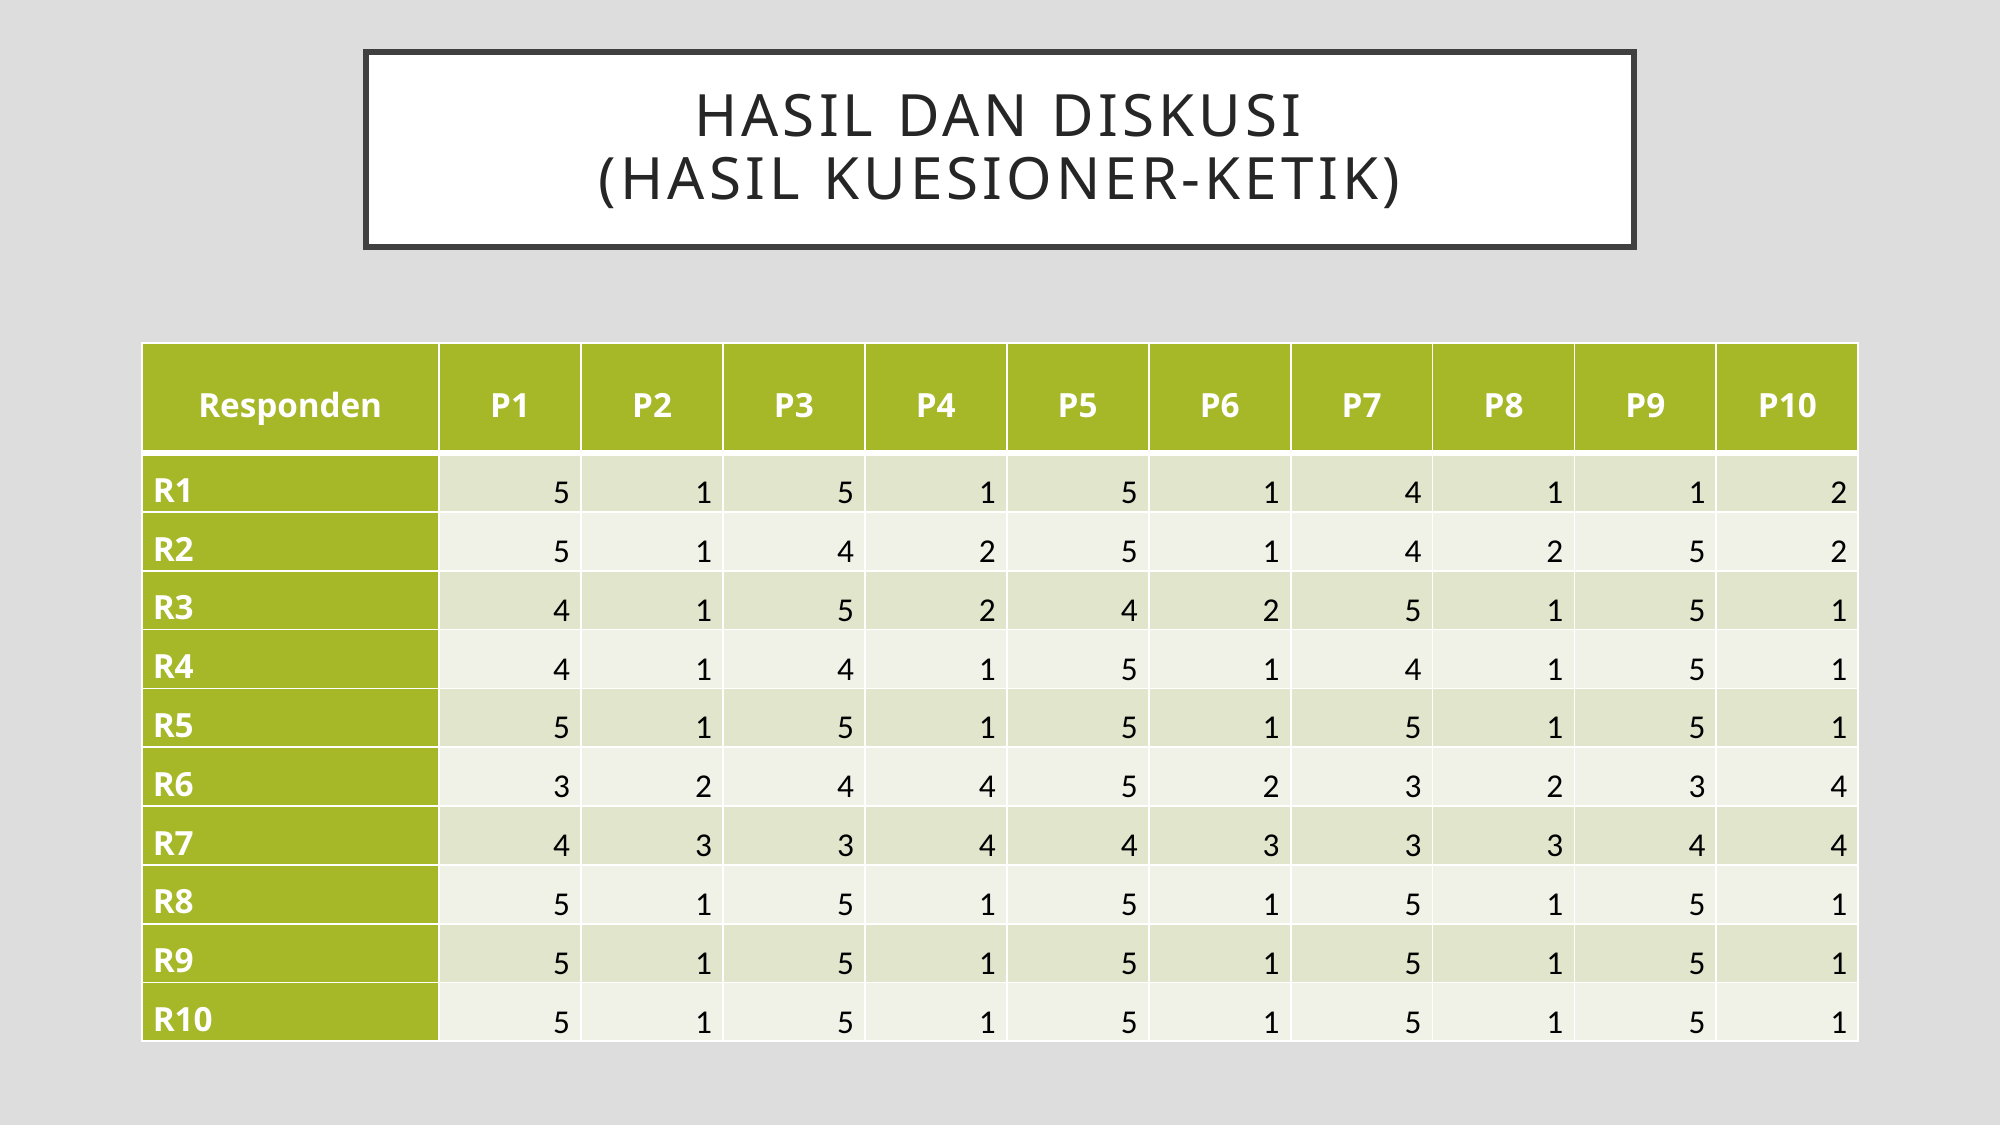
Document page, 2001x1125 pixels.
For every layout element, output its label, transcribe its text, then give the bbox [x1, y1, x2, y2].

table_cell 1 [1433, 983, 1574, 1040]
table_cell 4 [1008, 807, 1148, 864]
table_cell 4 [1292, 456, 1432, 511]
table_cell 5 [1008, 866, 1148, 923]
table_cell R8 [143, 866, 438, 923]
table_cell 5 [1008, 689, 1148, 746]
table_cell R2 [143, 513, 438, 570]
table_cell 2 [582, 748, 722, 805]
table_cell 3 [1575, 748, 1715, 805]
table_cell 1 [1717, 866, 1857, 923]
table_cell R3 [143, 572, 438, 629]
table_header P10 [1717, 344, 1857, 450]
table_header P1 [440, 344, 580, 450]
table_cell 4 [724, 748, 864, 805]
table_cell R7 [143, 807, 438, 864]
table_header P7 [1292, 344, 1432, 450]
table_cell 2 [1433, 748, 1574, 805]
table_cell 5 [1008, 748, 1148, 805]
table_cell 5 [440, 866, 580, 923]
table_cell 1 [1150, 456, 1290, 511]
table_header P2 [582, 344, 722, 450]
table_cell 5 [724, 925, 864, 982]
table_cell 2 [1717, 456, 1857, 511]
table_cell 1 [582, 983, 722, 1040]
table_cell 1 [582, 689, 722, 746]
table_cell 1 [1150, 513, 1290, 570]
table_cell 5 [1575, 866, 1715, 923]
table_cell 3 [1433, 807, 1574, 864]
table_cell 2 [1150, 748, 1290, 805]
table_cell 1 [582, 630, 722, 688]
table_cell 2 [1433, 513, 1574, 570]
table_cell 1 [1150, 689, 1290, 746]
table_cell 4 [724, 513, 864, 570]
table_cell 1 [866, 983, 1006, 1040]
table_cell 1 [582, 866, 722, 923]
table_cell 1 [866, 689, 1006, 746]
table_header P4 [866, 344, 1006, 450]
table_cell 5 [440, 925, 580, 982]
table_cell 1 [1433, 925, 1574, 982]
table_cell 4 [1717, 807, 1857, 864]
table_cell 5 [724, 572, 864, 629]
table_cell R4 [143, 630, 438, 688]
table_cell 3 [724, 807, 864, 864]
table_cell 1 [1433, 572, 1574, 629]
table_cell 1 [582, 925, 722, 982]
table_cell R5 [143, 689, 438, 746]
table_cell 5 [1575, 513, 1715, 570]
table_header P8 [1433, 344, 1574, 450]
table_cell 4 [724, 630, 864, 688]
table_cell 5 [1008, 983, 1148, 1040]
table_cell 3 [1292, 807, 1432, 864]
table_cell 1 [1433, 630, 1574, 688]
table_cell 5 [1575, 983, 1715, 1040]
table_cell 2 [1150, 572, 1290, 629]
table_cell 5 [1575, 630, 1715, 688]
table_cell 1 [866, 866, 1006, 923]
table_header Responden [143, 344, 438, 450]
table_cell 1 [582, 513, 722, 570]
table_cell 1 [1150, 866, 1290, 923]
table_cell 5 [440, 689, 580, 746]
table_cell 2 [866, 572, 1006, 629]
table_cell 1 [1575, 456, 1715, 511]
table_cell 1 [1717, 630, 1857, 688]
table_cell 5 [724, 689, 864, 746]
table_cell 1 [582, 572, 722, 629]
table_cell 3 [1150, 807, 1290, 864]
table_cell 1 [1717, 689, 1857, 746]
table_cell 4 [440, 630, 580, 688]
table_cell 5 [440, 513, 580, 570]
table_cell 5 [1292, 866, 1432, 923]
table_cell 1 [1717, 925, 1857, 982]
table_cell 5 [1292, 983, 1432, 1040]
title Hasil dan diskusi (Hasil Kuesioner-ketik) [363, 49, 1637, 250]
table_cell 4 [1717, 748, 1857, 805]
table_cell 5 [1292, 925, 1432, 982]
table_cell 1 [1150, 925, 1290, 982]
table_cell R9 [143, 925, 438, 982]
table_cell 4 [1575, 807, 1715, 864]
table_cell 5 [1008, 456, 1148, 511]
table_cell 5 [440, 456, 580, 511]
table_cell 4 [1008, 572, 1148, 629]
table_cell 5 [1575, 925, 1715, 982]
table_cell 4 [1292, 630, 1432, 688]
table_cell R6 [143, 748, 438, 805]
table_cell R10 [143, 983, 438, 1040]
table_cell 5 [1292, 572, 1432, 629]
table_cell 1 [1150, 630, 1290, 688]
table_cell 1 [866, 630, 1006, 688]
table_cell 5 [1008, 925, 1148, 982]
table_cell 4 [440, 572, 580, 629]
table_cell 1 [866, 925, 1006, 982]
table_cell 5 [1008, 630, 1148, 688]
table_cell 2 [866, 513, 1006, 570]
table_cell 5 [724, 456, 864, 511]
table_header P5 [1008, 344, 1148, 450]
table_cell 5 [1575, 572, 1715, 629]
table_cell 4 [440, 807, 580, 864]
table_header P9 [1575, 344, 1715, 450]
table_cell 5 [440, 983, 580, 1040]
table_cell 1 [582, 456, 722, 511]
table_cell 4 [866, 748, 1006, 805]
table_cell 1 [1433, 866, 1574, 923]
table_cell 5 [1008, 513, 1148, 570]
table_cell 5 [1575, 689, 1715, 746]
table_cell 5 [1292, 689, 1432, 746]
table_header P6 [1150, 344, 1290, 450]
table_cell 2 [1717, 513, 1857, 570]
table_cell 3 [1292, 748, 1432, 805]
table_cell 1 [1150, 983, 1290, 1040]
table_cell 4 [1292, 513, 1432, 570]
table_cell 5 [724, 983, 864, 1040]
table_cell 1 [1717, 572, 1857, 629]
table_cell 5 [724, 866, 864, 923]
table_cell 1 [866, 456, 1006, 511]
table_header P3 [724, 344, 864, 450]
table_cell 4 [866, 807, 1006, 864]
table_cell R1 [143, 456, 438, 511]
table_cell 1 [1433, 689, 1574, 746]
table_cell 3 [582, 807, 722, 864]
table_cell 1 [1717, 983, 1857, 1040]
table_cell 3 [440, 748, 580, 805]
table_cell 1 [1433, 456, 1574, 511]
